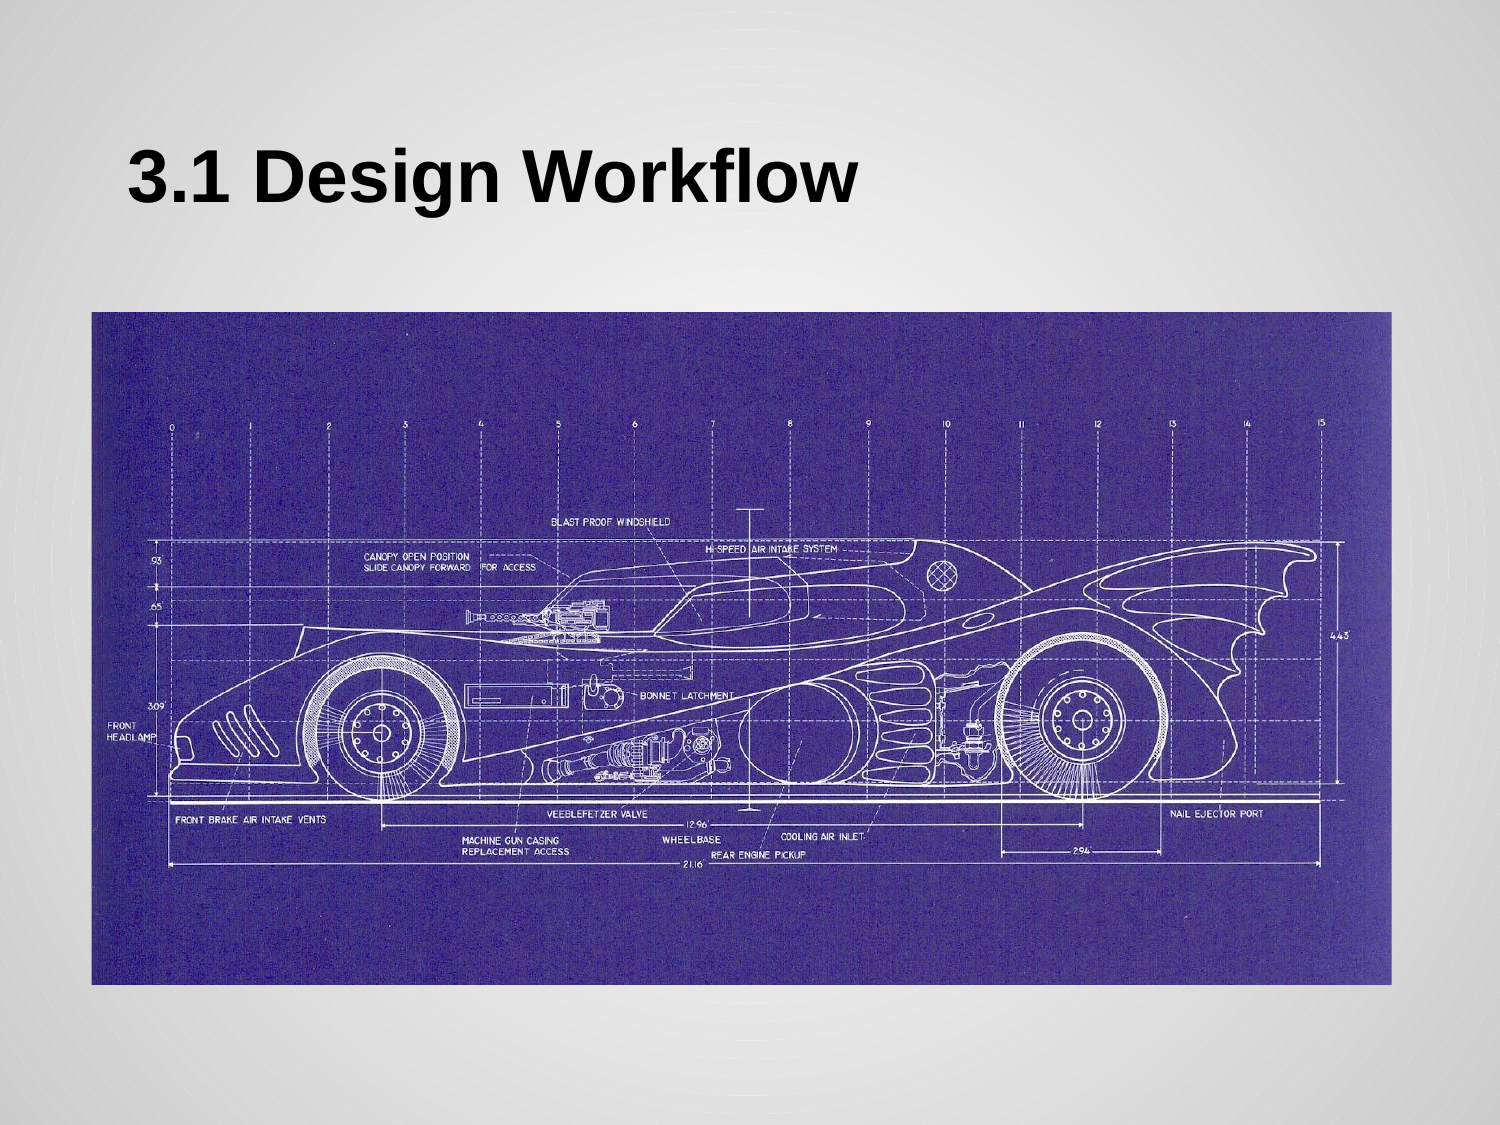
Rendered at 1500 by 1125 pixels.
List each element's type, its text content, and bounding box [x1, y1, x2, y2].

title 3.1 Design Workflow [75, 14, 1425, 233]
text_box [91, 312, 1392, 985]
